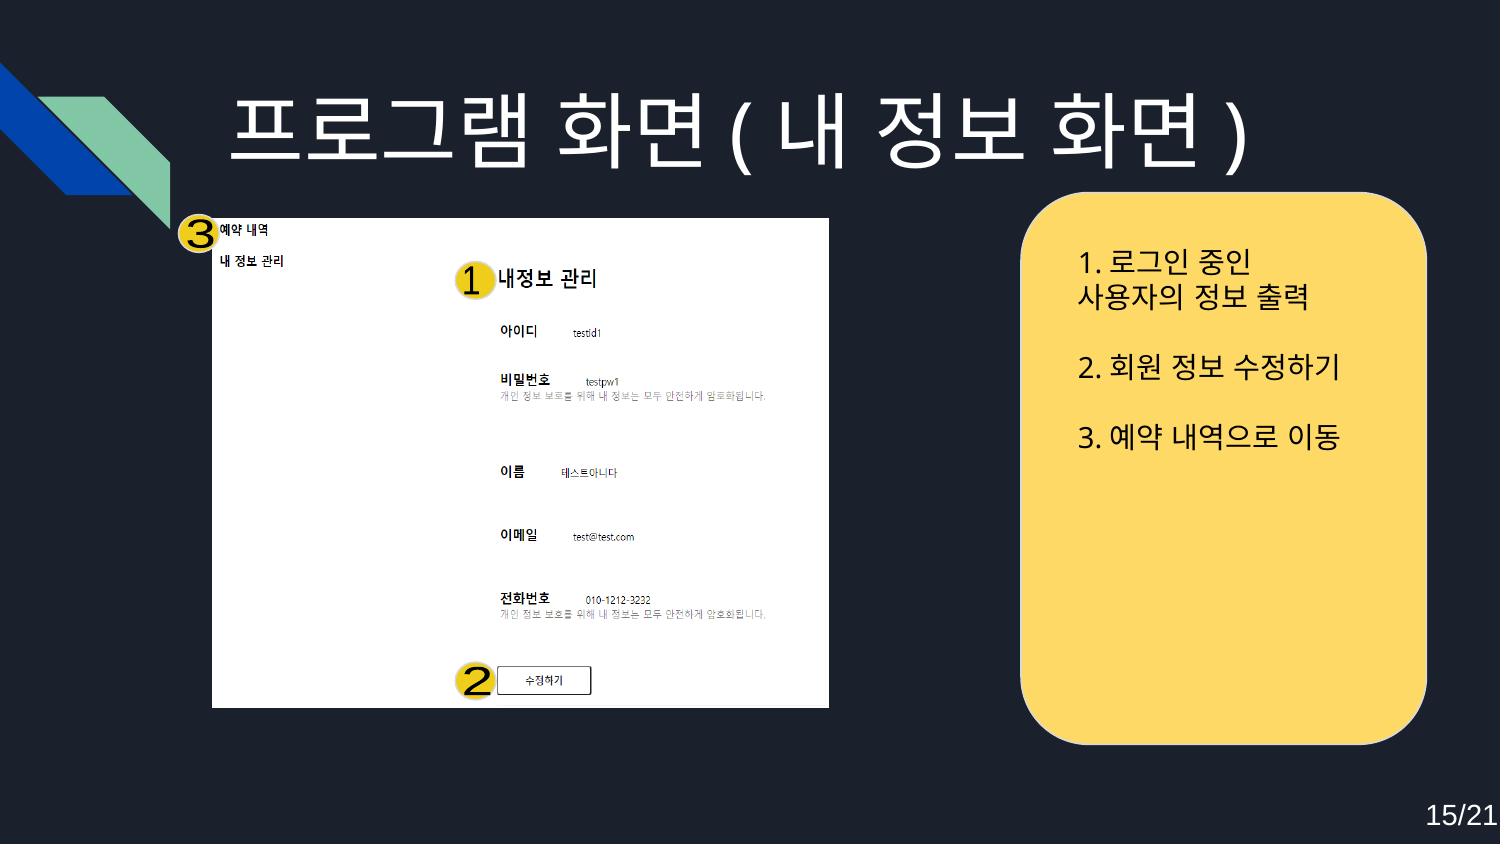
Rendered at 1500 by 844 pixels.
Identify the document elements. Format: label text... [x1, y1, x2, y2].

text_box [178, 214, 211, 253]
title 프로그램 화면(내 정보 화면) [212, 64, 1391, 215]
text_box [1021, 192, 1427, 745]
text_box 15/21 [1410, 788, 1500, 839]
picture [212, 218, 830, 708]
text_box 1.로그인 중인 사용자의 정보 출력 2.회원 정보 수정하기 3.예약 내역으로 이동 [1062, 229, 1383, 719]
